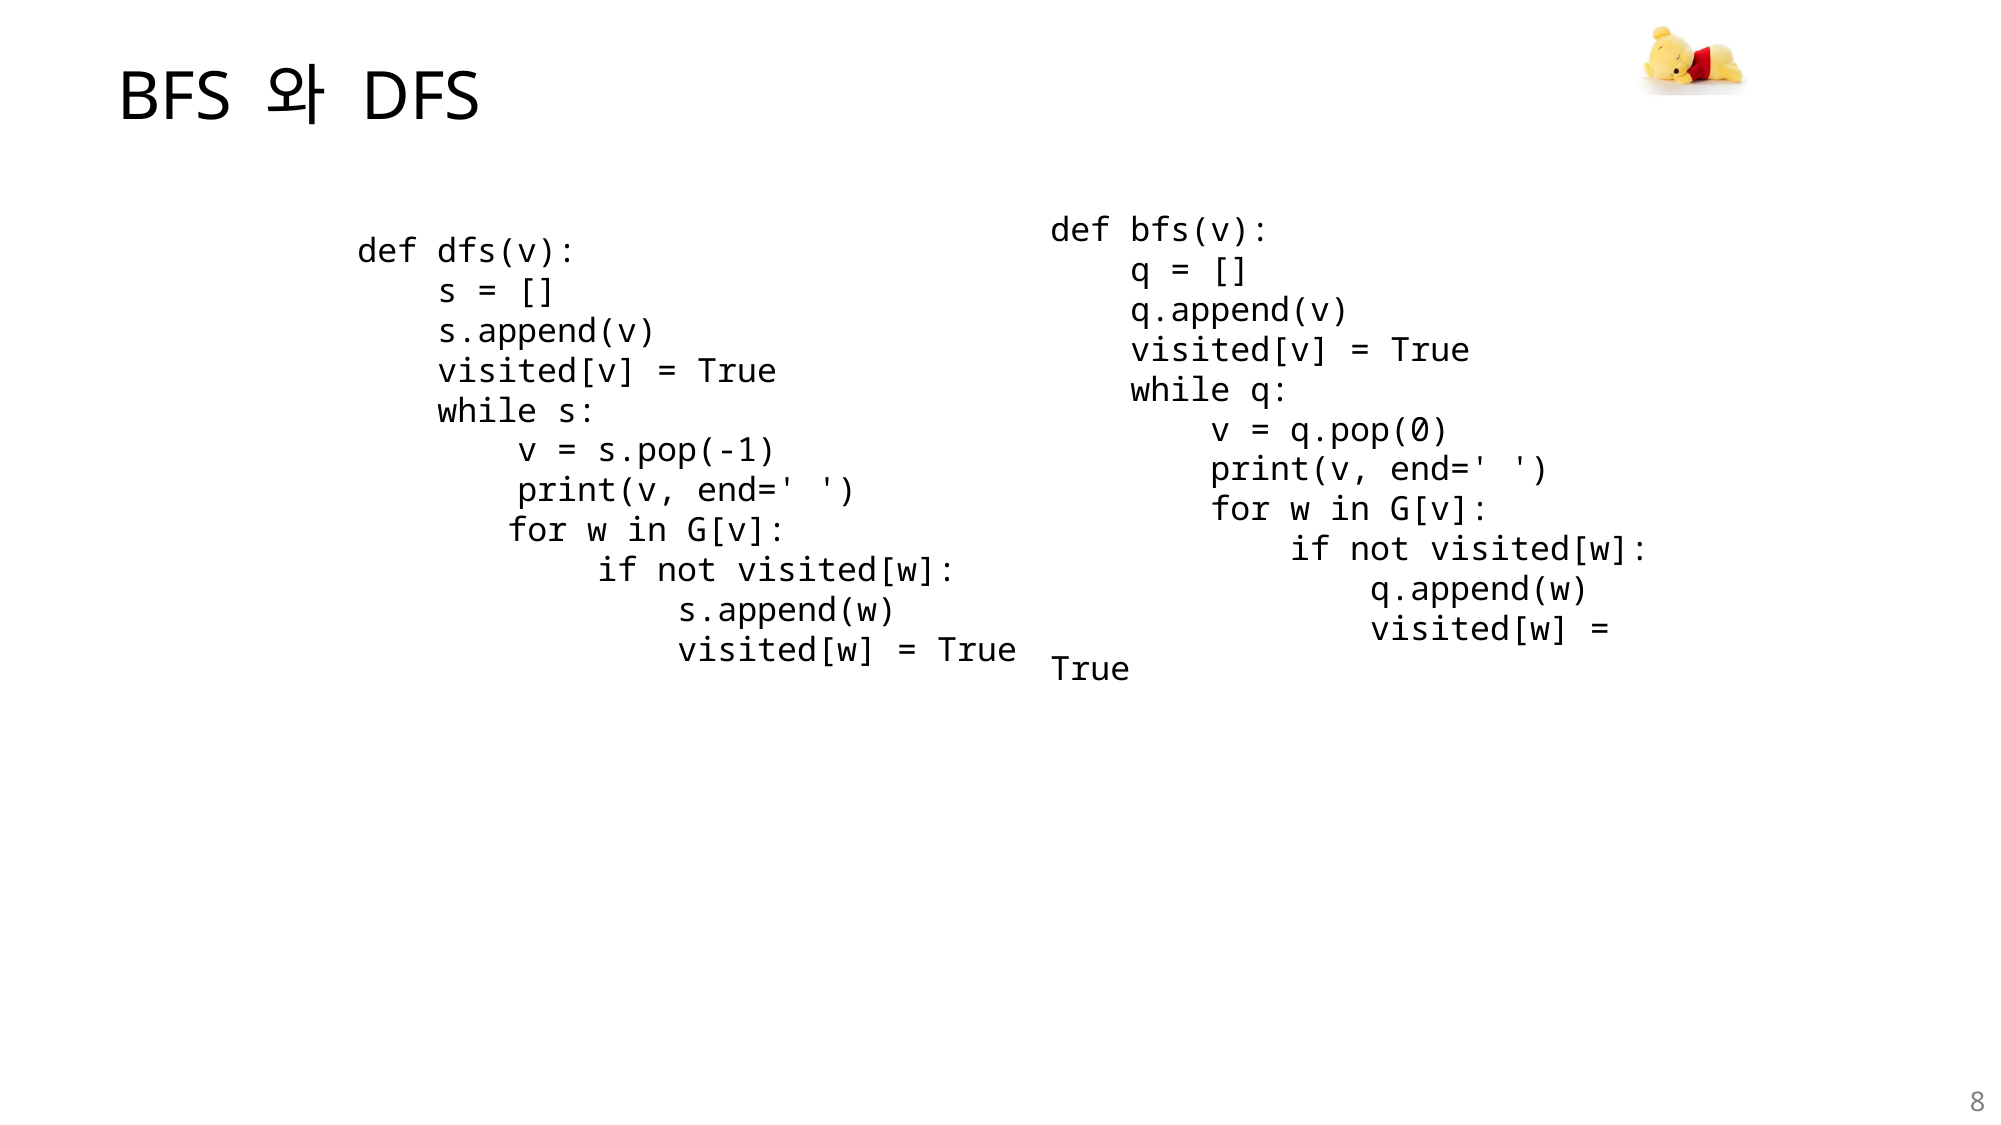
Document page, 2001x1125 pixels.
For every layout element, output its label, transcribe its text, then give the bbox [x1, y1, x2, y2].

slide_number 8 [1533, 1076, 2000, 1125]
picture [1637, 0, 1751, 113]
text_box def dfs(v): s = [] s.append(v) visited[v] = True while s: v = s.pop(-1) print(v, end=' ') for w in G[v]: if not visited[w]: s.append(w) visited[w] = True [342, 221, 1035, 676]
text_box def bfs(v): q = [] q.append(v) visited[v] = True while q: v = q.pop(0) print(v, end=' ') for w in G[v]: if not visited[w]: q.append(w) visited[w] = True [1035, 200, 1709, 695]
title BFS 와 DFS [102, 45, 1898, 164]
